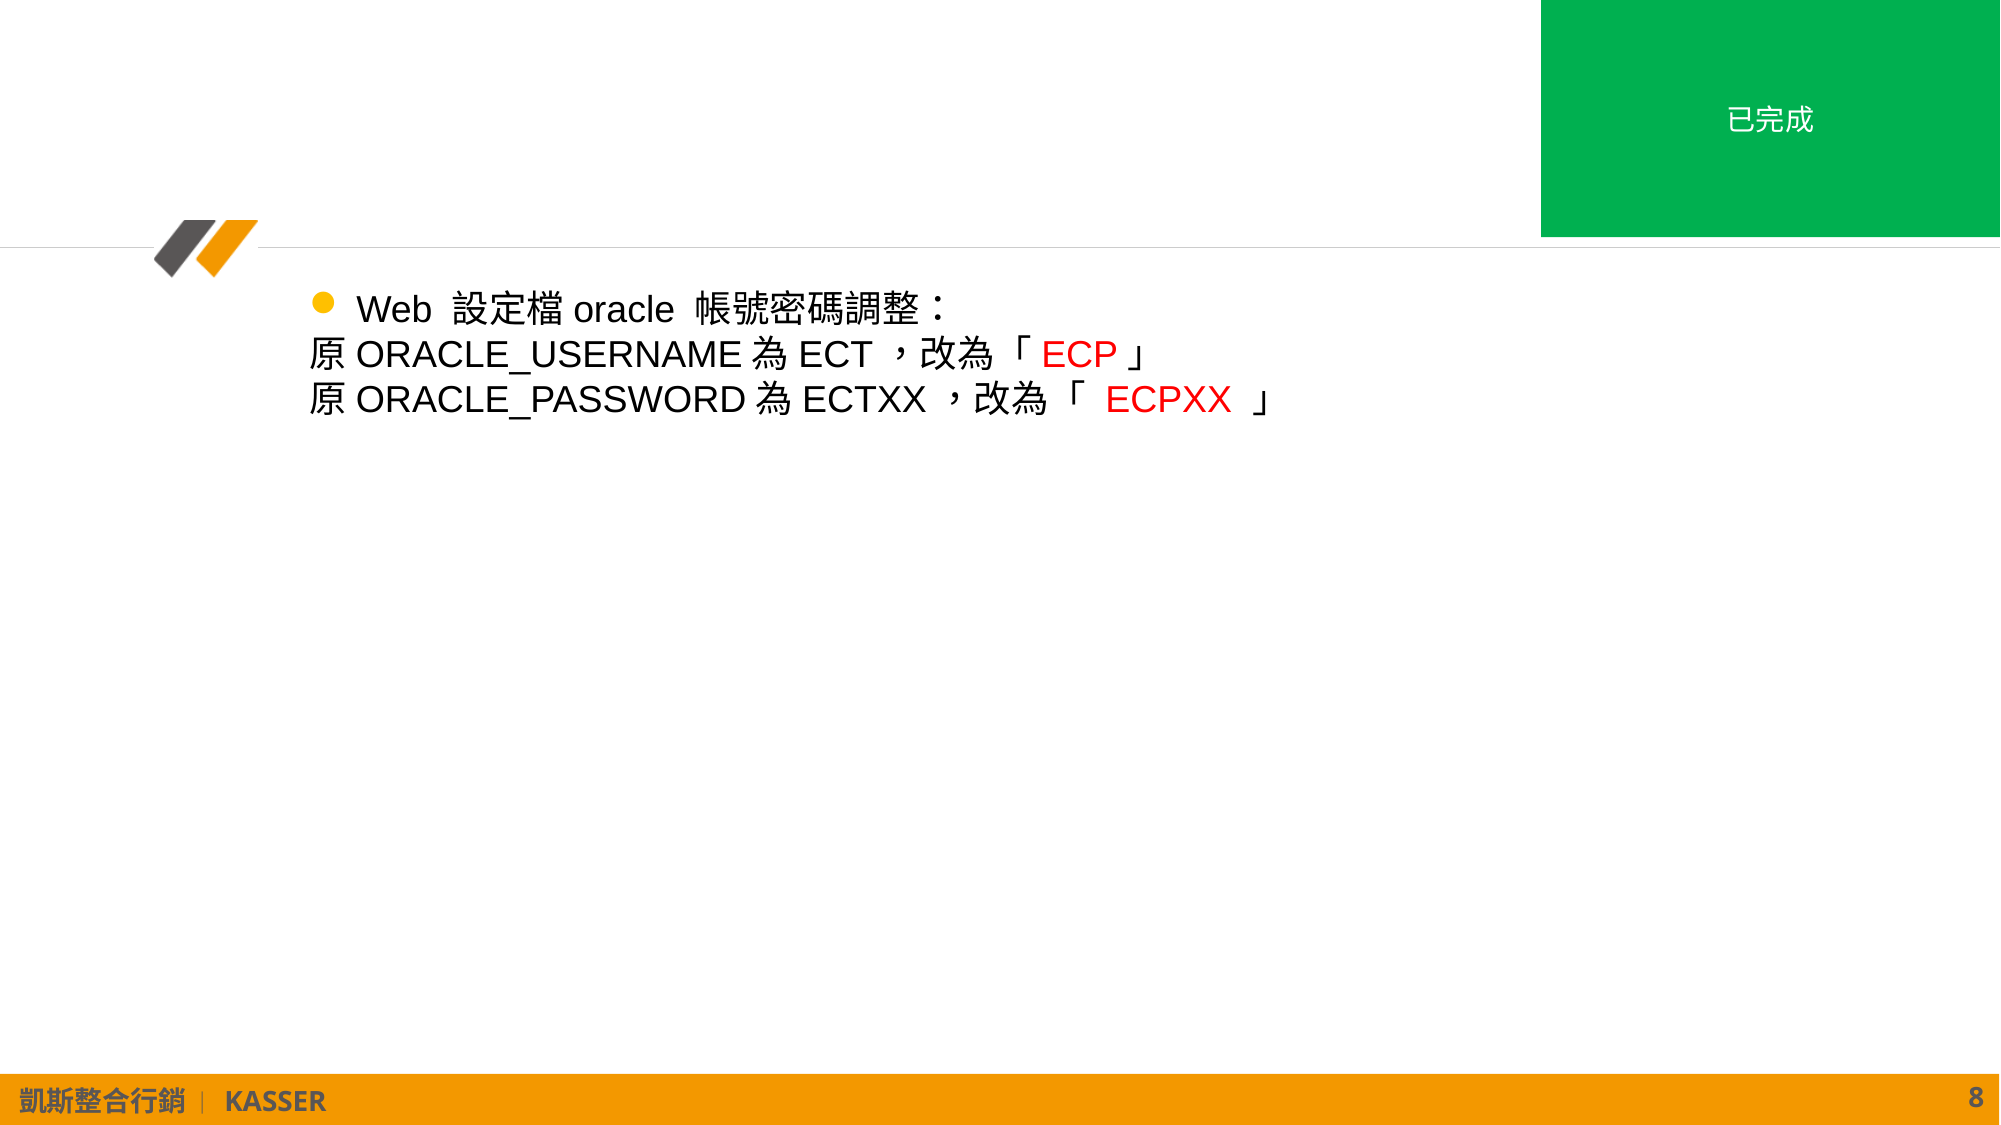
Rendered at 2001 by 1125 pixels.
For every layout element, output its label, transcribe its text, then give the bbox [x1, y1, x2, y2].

picture [154, 220, 258, 278]
text_box 已完成 [1539, 0, 2000, 239]
text_box Web 設定檔oracle 帳號密碼調整： 原ORACLE_USERNAME為ECT，改為「ECP」 原ORACLE_PASSWORD為ECTXX，改為「 ECPXX 」 [294, 277, 1931, 428]
slide_number 8 [1703, 1071, 2000, 1125]
